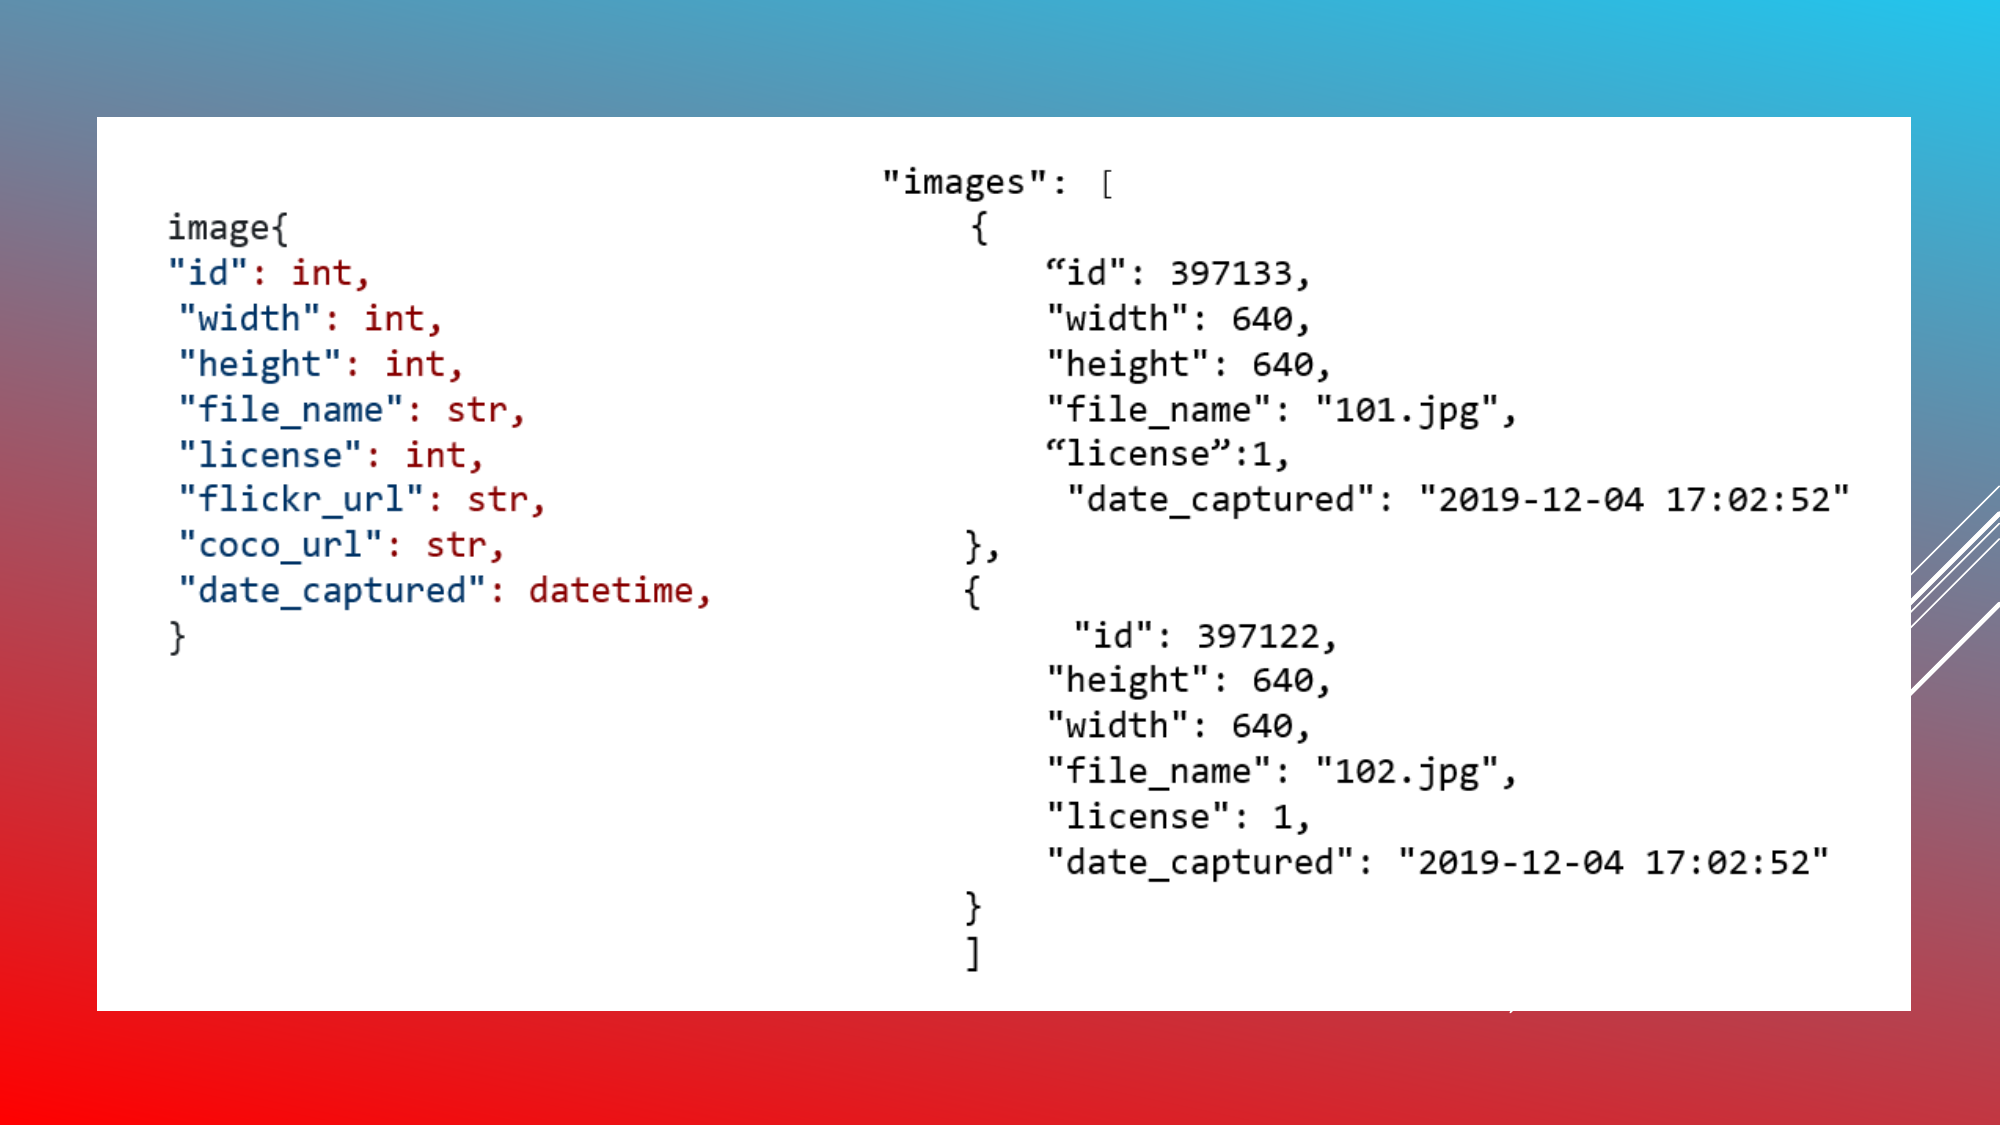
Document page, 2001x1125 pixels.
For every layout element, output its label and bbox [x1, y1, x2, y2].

picture [97, 117, 1911, 1012]
